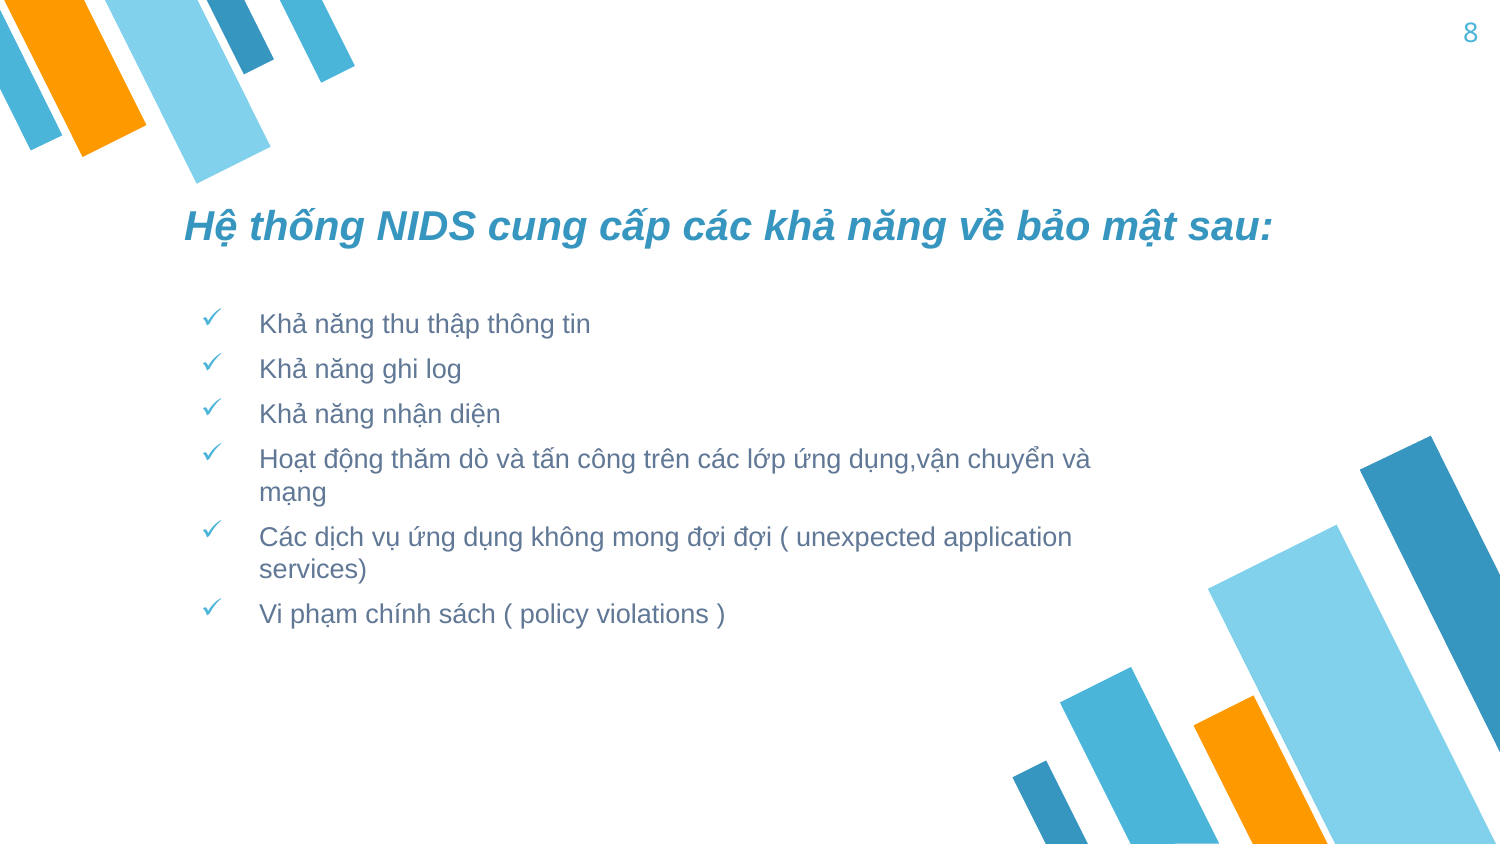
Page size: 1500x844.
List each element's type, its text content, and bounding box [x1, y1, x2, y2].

list Khả năng thu thập thông tin Khả năng ghi log Khả năng nhận diện Hoạt động thăm dò và tấn công trên các lớp ứng dụng,vận chuyển và mạng Các dịch vụ ứng dụng không mong đợi đợi ( unexpected application services) Vi phạm chính sách ( policy violations ) [169, 291, 1115, 706]
title Hệ thống NIDS cung cấp các khả năng về bảo mật sau: [169, 188, 1316, 264]
slide_number 8 [1403, 0, 1494, 65]
